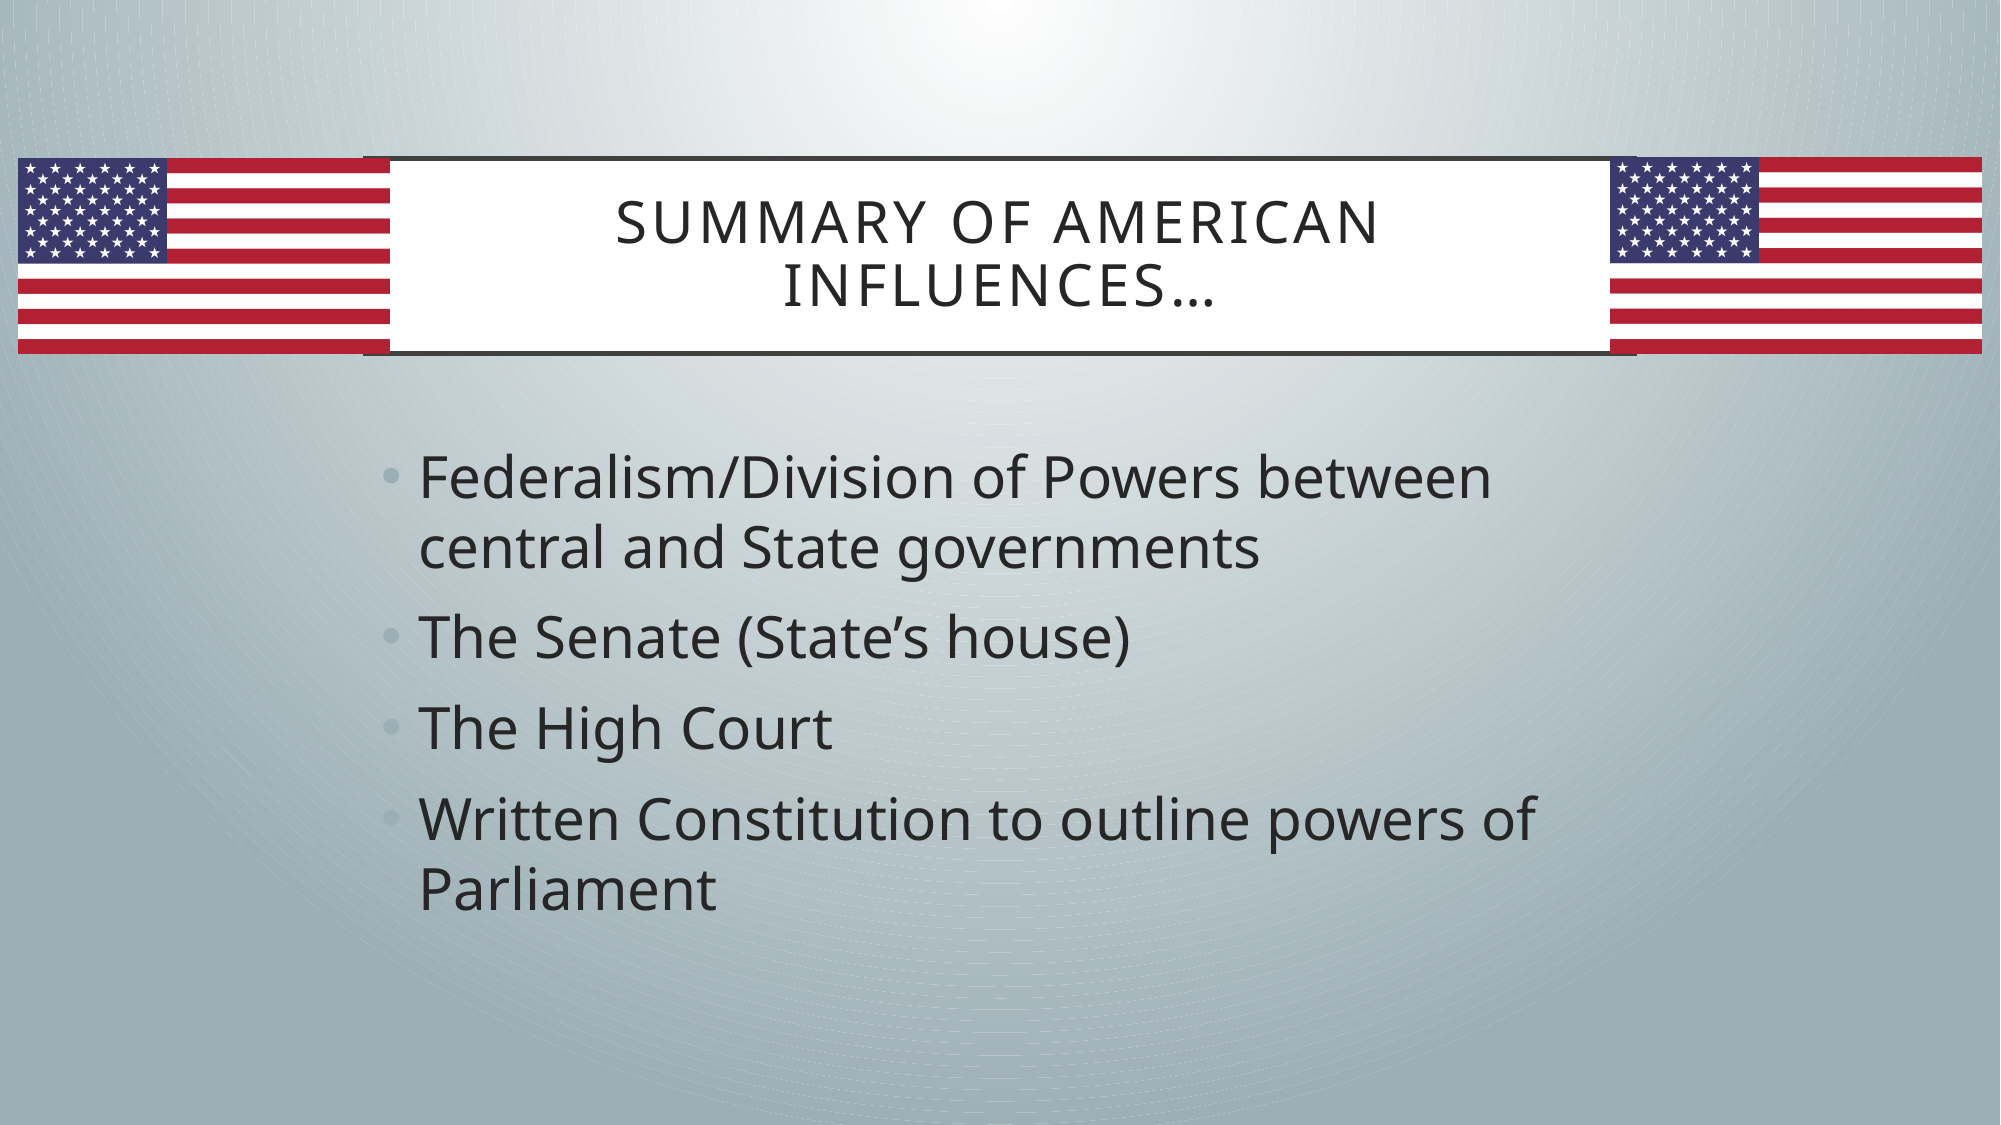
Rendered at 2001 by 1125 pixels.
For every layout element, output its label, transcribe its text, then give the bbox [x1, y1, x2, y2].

picture [18, 158, 390, 354]
list Federalism/Division of Powers between central and State governments The Senate (State’s house) The High Court Written Constitution to outline powers of Parliament [366, 432, 1712, 1072]
picture [1610, 157, 1982, 354]
title SUMMARY OF AMERICAN INFLUENCES… [363, 156, 1637, 356]
